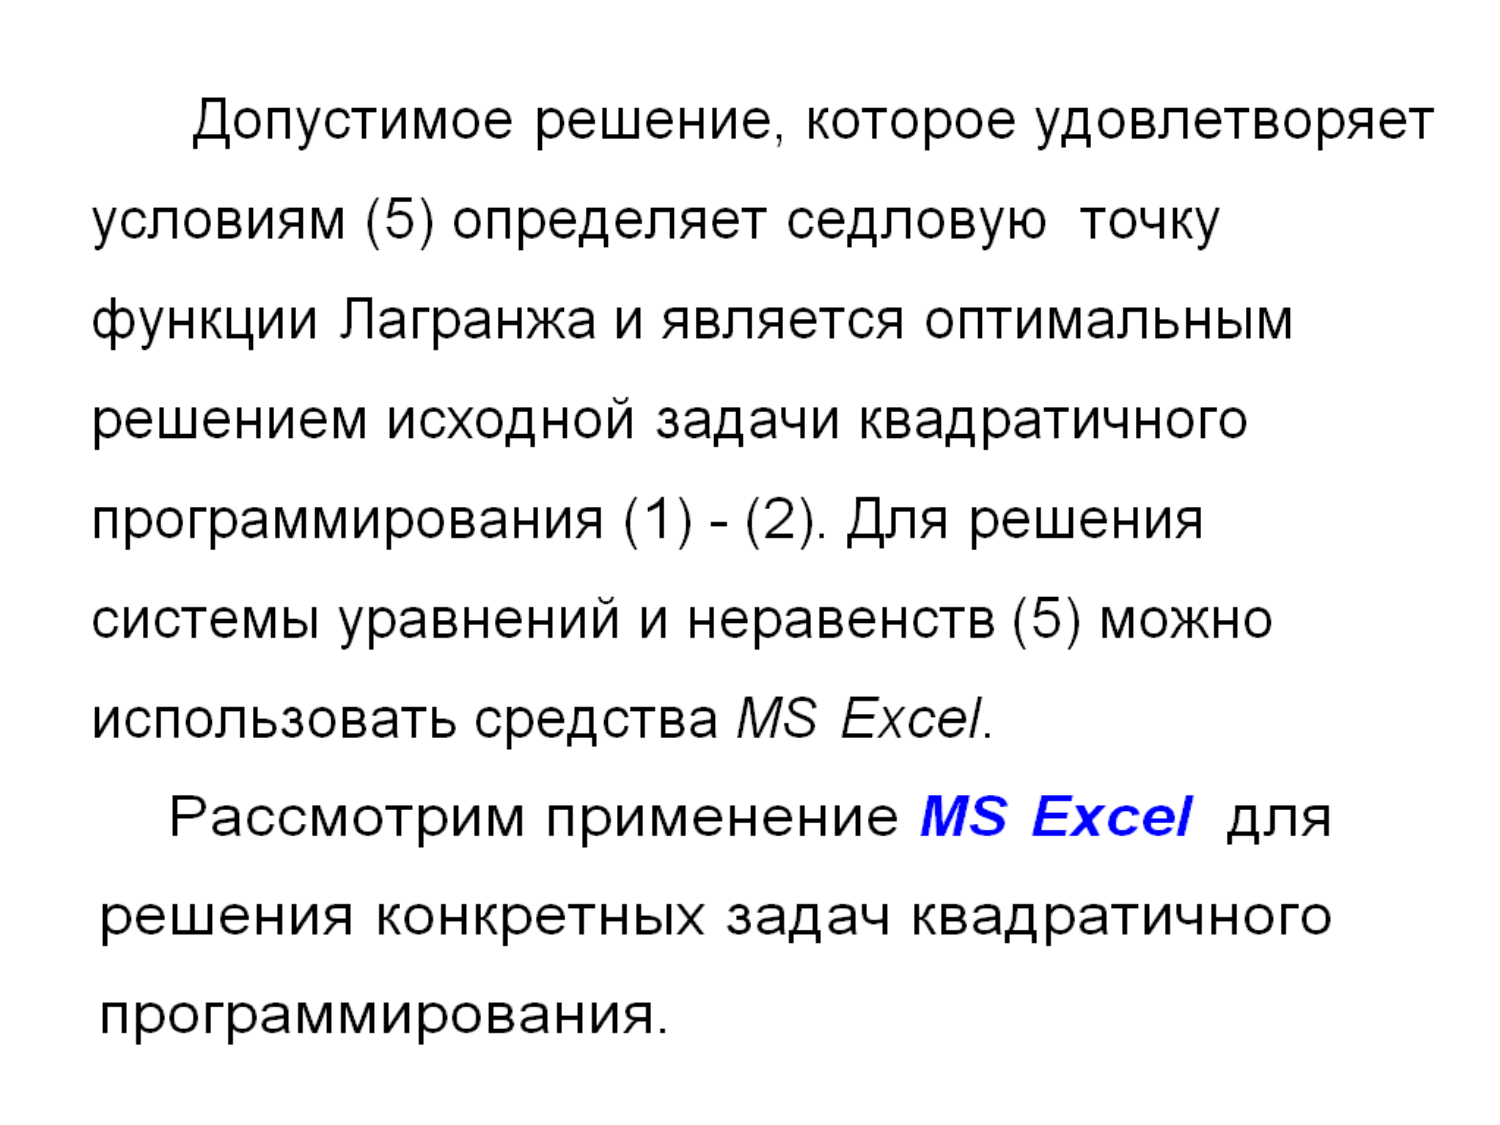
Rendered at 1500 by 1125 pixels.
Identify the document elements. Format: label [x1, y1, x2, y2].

picture [76, 781, 1353, 1056]
picture [76, 89, 1443, 760]
